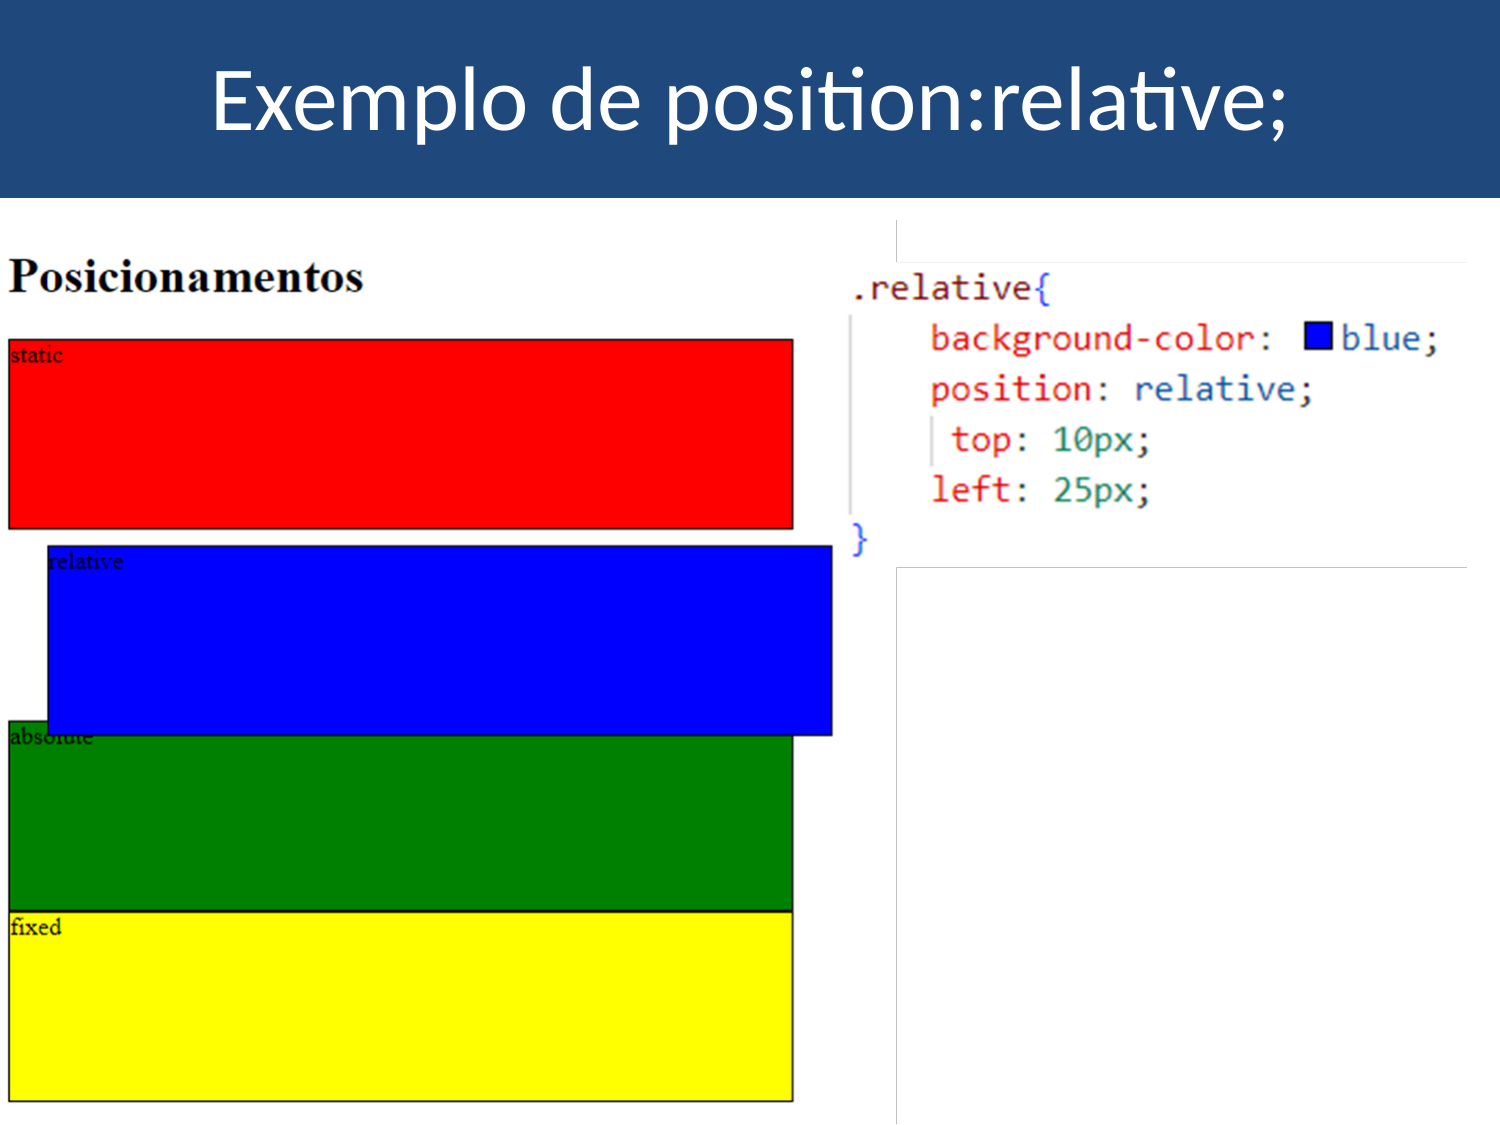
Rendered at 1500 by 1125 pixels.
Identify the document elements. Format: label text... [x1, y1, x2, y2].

picture [1, 219, 1468, 1125]
title Exemplo de position:relative; [76, 0, 1427, 188]
